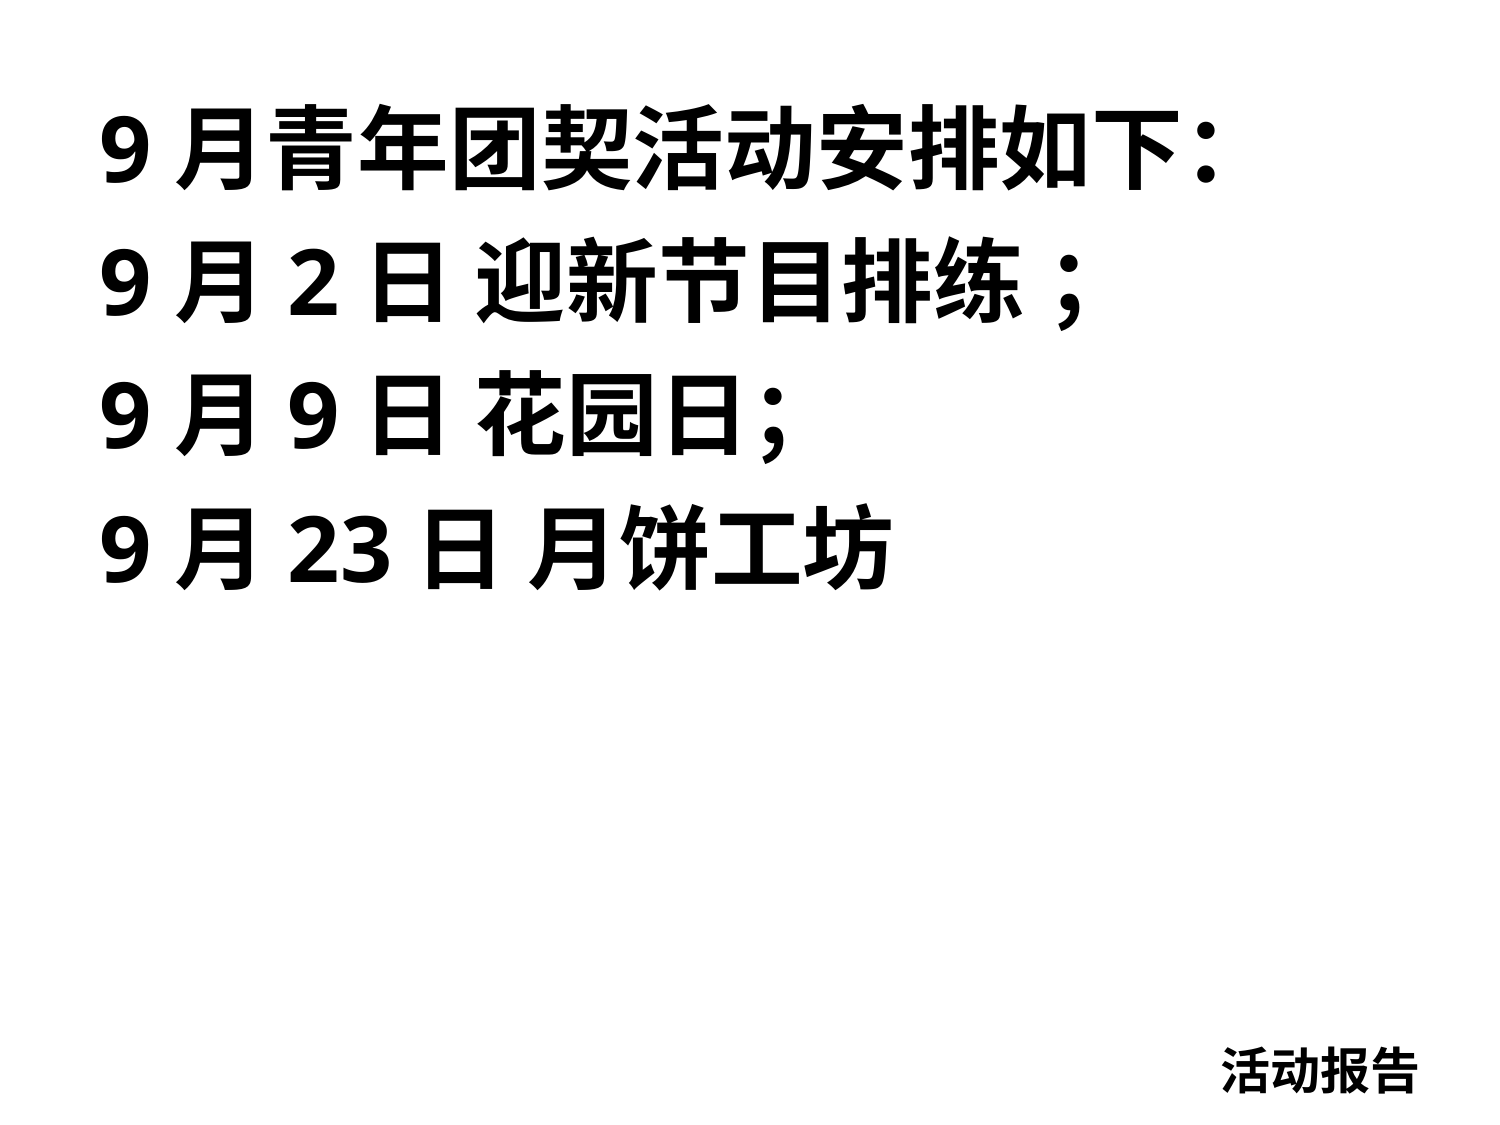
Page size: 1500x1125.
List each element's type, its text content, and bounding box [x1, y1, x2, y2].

text_box 活动报告 [82, 1033, 1436, 1107]
text_box 9月青年团契活动安排如下： 9月2日 迎新节目排练 ； 9月9日 花园日； 9月23日 月饼工坊 [84, 85, 1438, 608]
